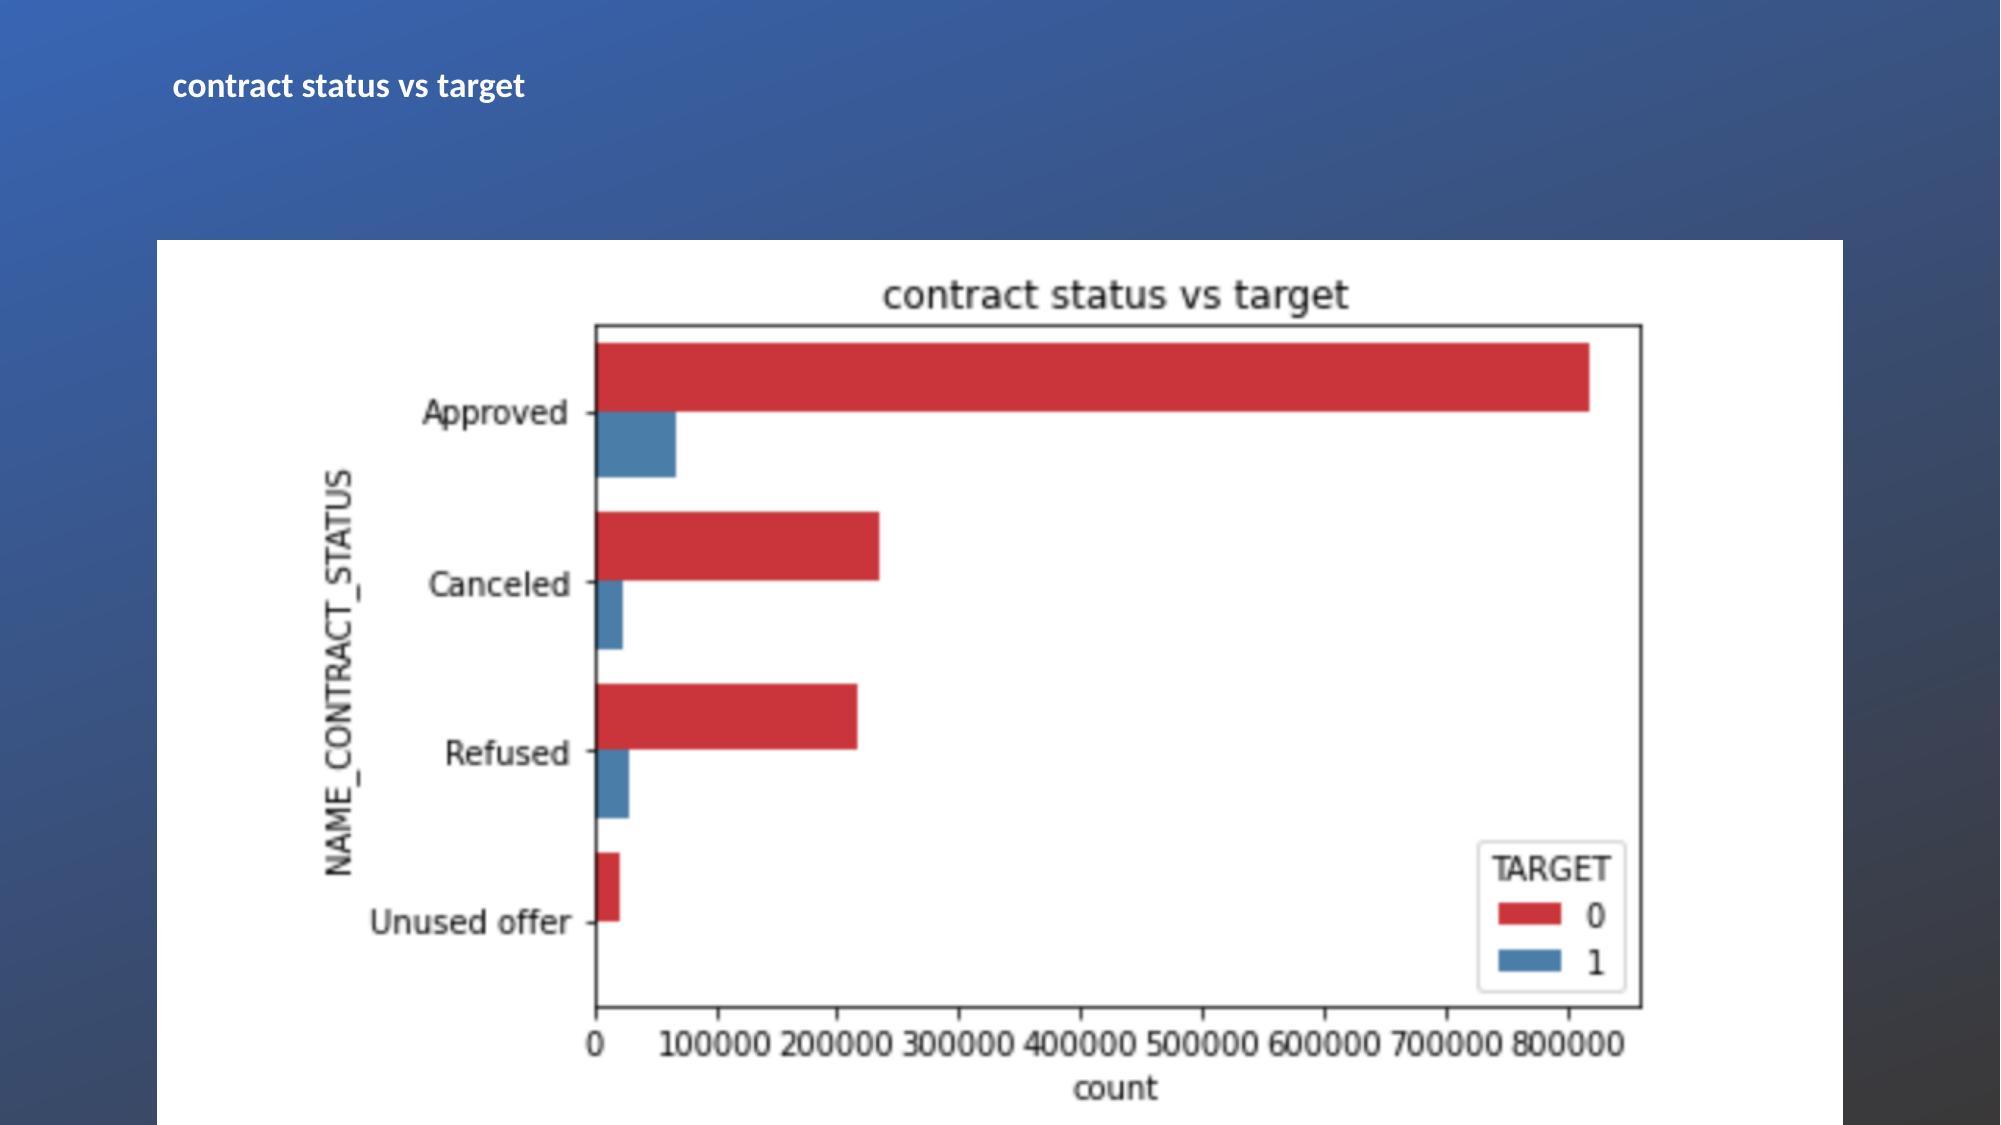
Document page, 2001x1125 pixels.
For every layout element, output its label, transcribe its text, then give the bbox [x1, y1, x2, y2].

text_box [0, 0, 2000, 1125]
text_box contract status vs target [157, 46, 1949, 241]
picture [157, 240, 1843, 1125]
